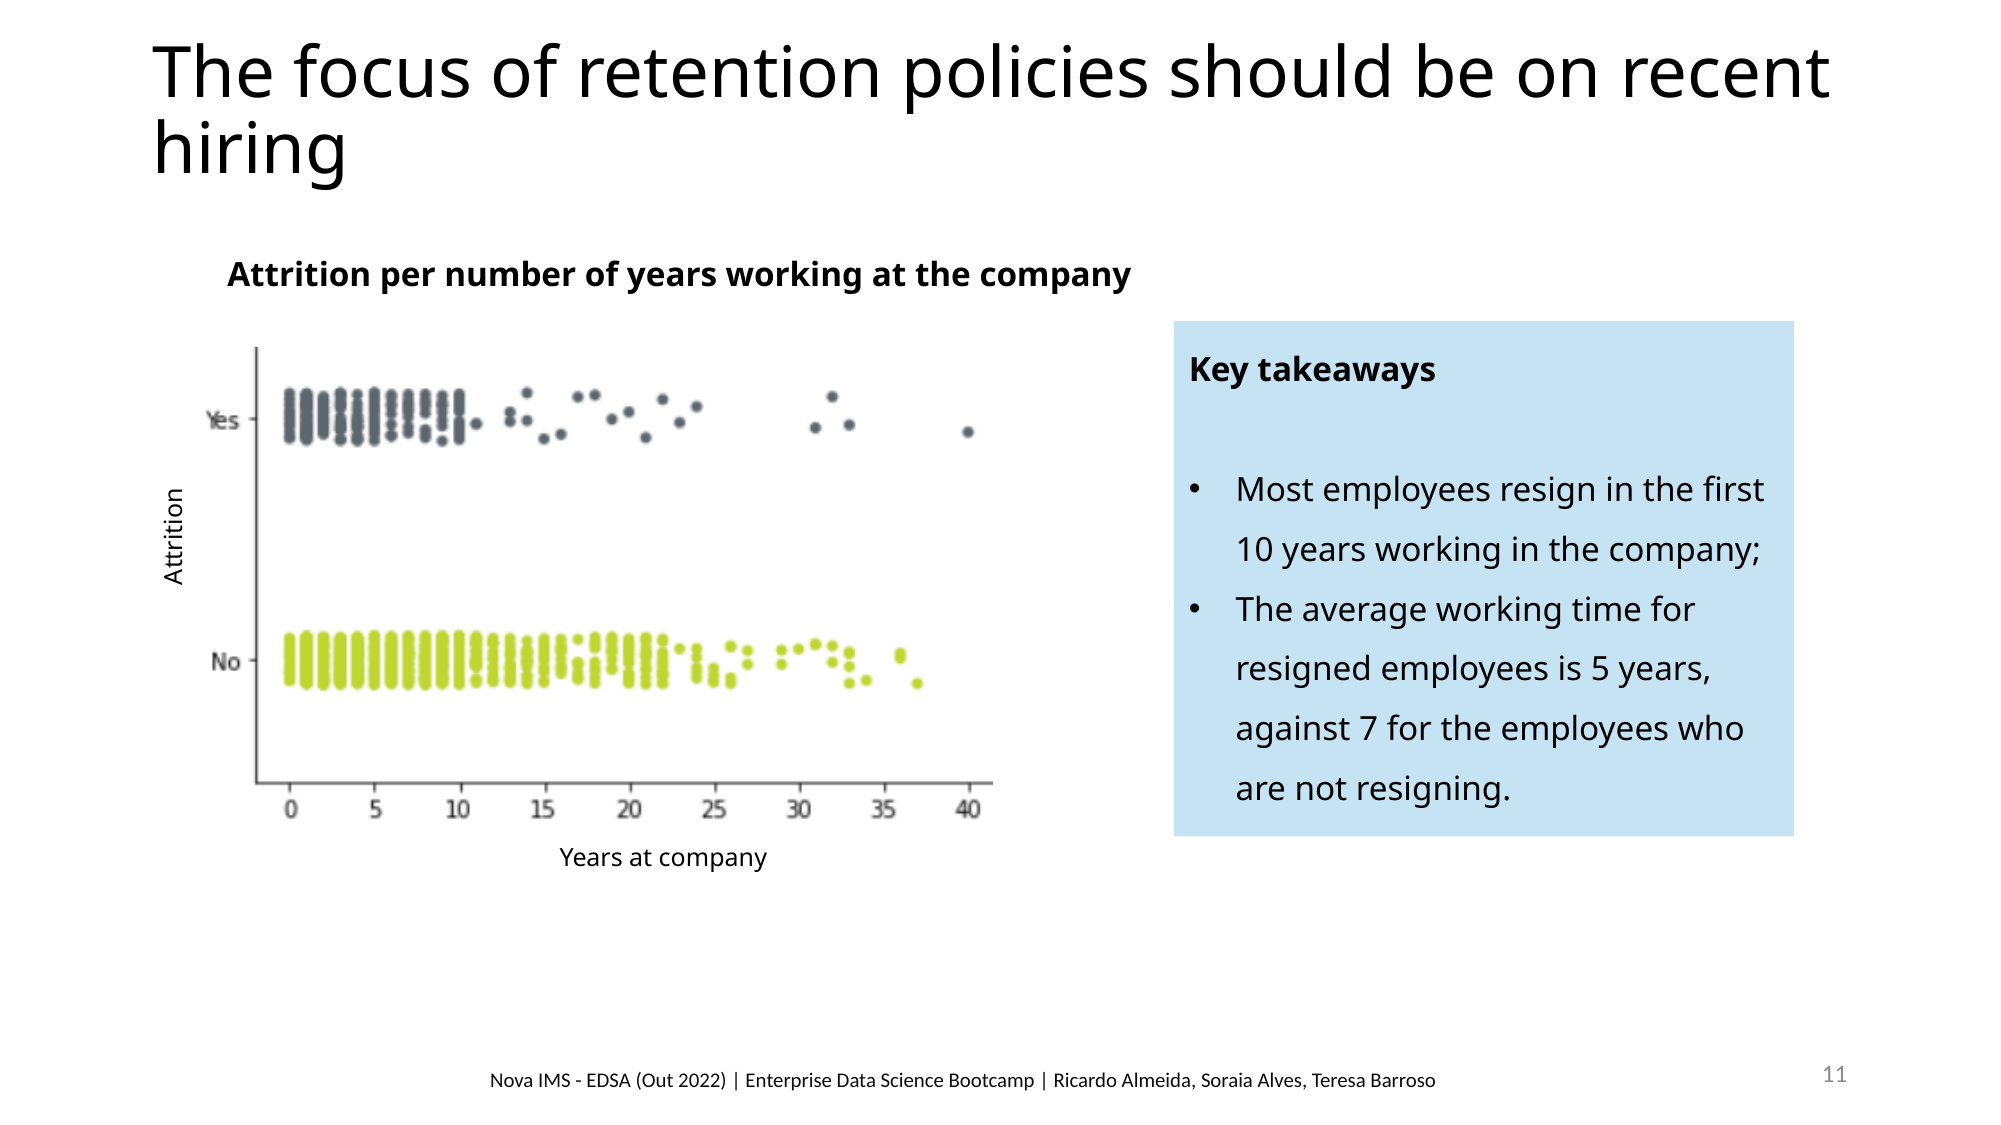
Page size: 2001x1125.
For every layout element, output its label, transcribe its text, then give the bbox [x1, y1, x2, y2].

text_box Key takeaways Most employees resign in the first 10 years working in the company; The average working time for resigned employees is 5 years, against 7 for the employees who are not resigning. [1173, 320, 1794, 837]
slide_number 11 [1412, 1042, 1863, 1103]
footer Nova IMS - EDSA (Out 2022) | Enterprise Data Science Bootcamp | Ricardo Almeida, Soraia Alves, Teresa Barroso [475, 1057, 1629, 1102]
text_box Attrition per number of years working at the company [149, 245, 1211, 301]
title The focus of retention policies should be on recent hiring [137, 47, 1863, 178]
text_box Attrition [149, 377, 195, 696]
text_box Years at company [504, 833, 823, 879]
picture [205, 347, 994, 824]
